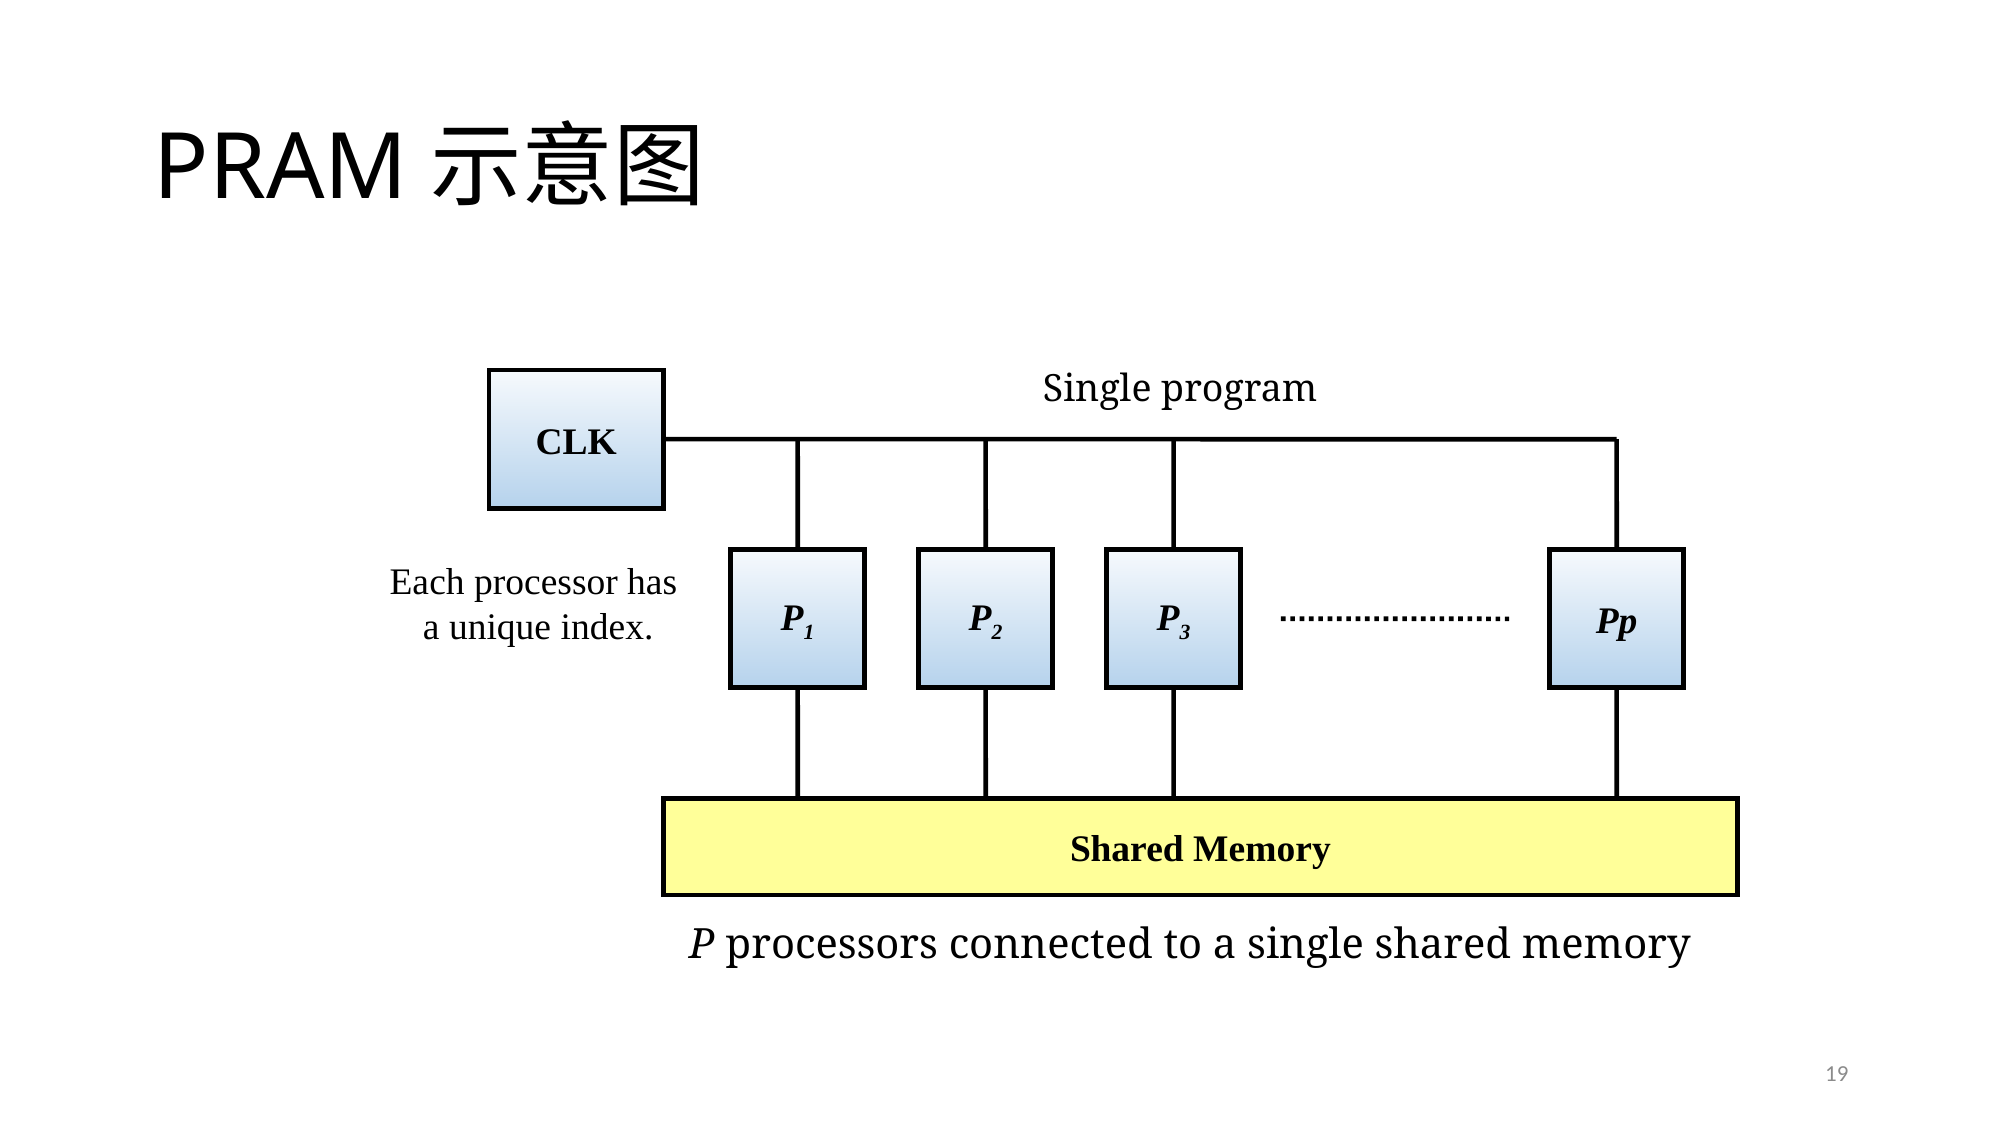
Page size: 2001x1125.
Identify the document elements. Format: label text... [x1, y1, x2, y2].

title PRAM示意图 [138, 60, 1864, 278]
slide_number 19 [1413, 1042, 1864, 1103]
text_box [287, 356, 1738, 975]
